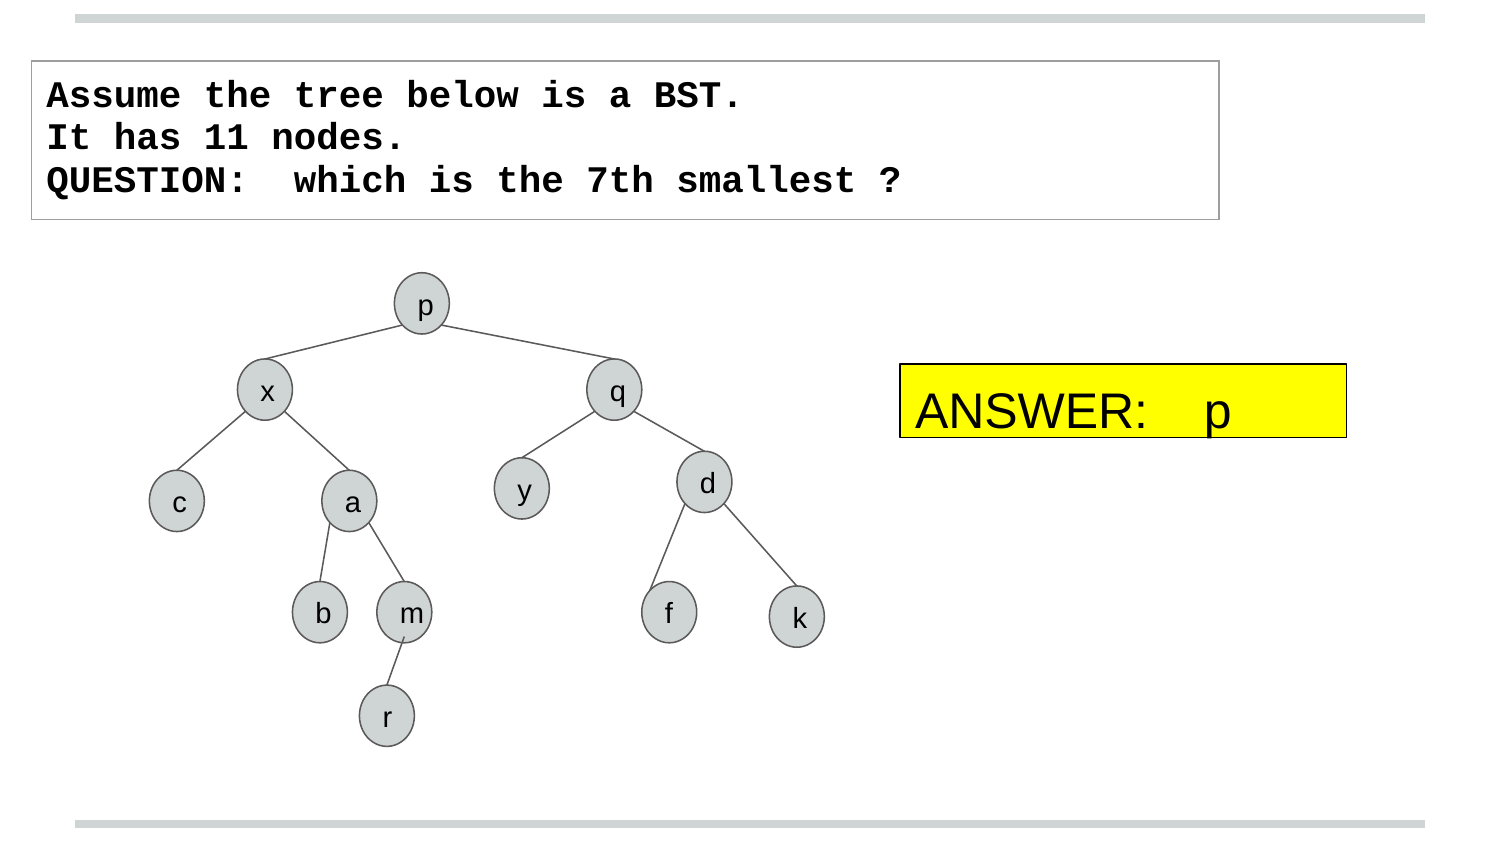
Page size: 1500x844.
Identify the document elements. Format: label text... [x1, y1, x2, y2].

text_box p [394, 272, 450, 335]
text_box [633, 411, 705, 452]
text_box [284, 410, 350, 471]
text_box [441, 324, 615, 360]
text_box b [292, 582, 348, 643]
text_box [264, 324, 403, 360]
text_box c [149, 471, 205, 532]
text_box m [376, 582, 432, 643]
text_box y [494, 458, 550, 520]
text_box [176, 410, 246, 471]
text_box x [237, 359, 293, 421]
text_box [649, 503, 686, 591]
text_box d [676, 451, 732, 513]
text_box a [321, 470, 377, 532]
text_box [319, 522, 331, 582]
table_header Assume the tree below is a BST. It has 11 nodes. QUESTION: which is the 7th smallest ? [32, 62, 1218, 219]
text_box k [769, 586, 825, 648]
text_box r [359, 685, 415, 747]
text_box ANSWER: p [900, 363, 1347, 438]
text_box q [586, 359, 642, 421]
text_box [386, 642, 405, 686]
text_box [521, 411, 596, 459]
text_box f [641, 592, 697, 643]
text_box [368, 522, 405, 582]
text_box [723, 503, 798, 587]
